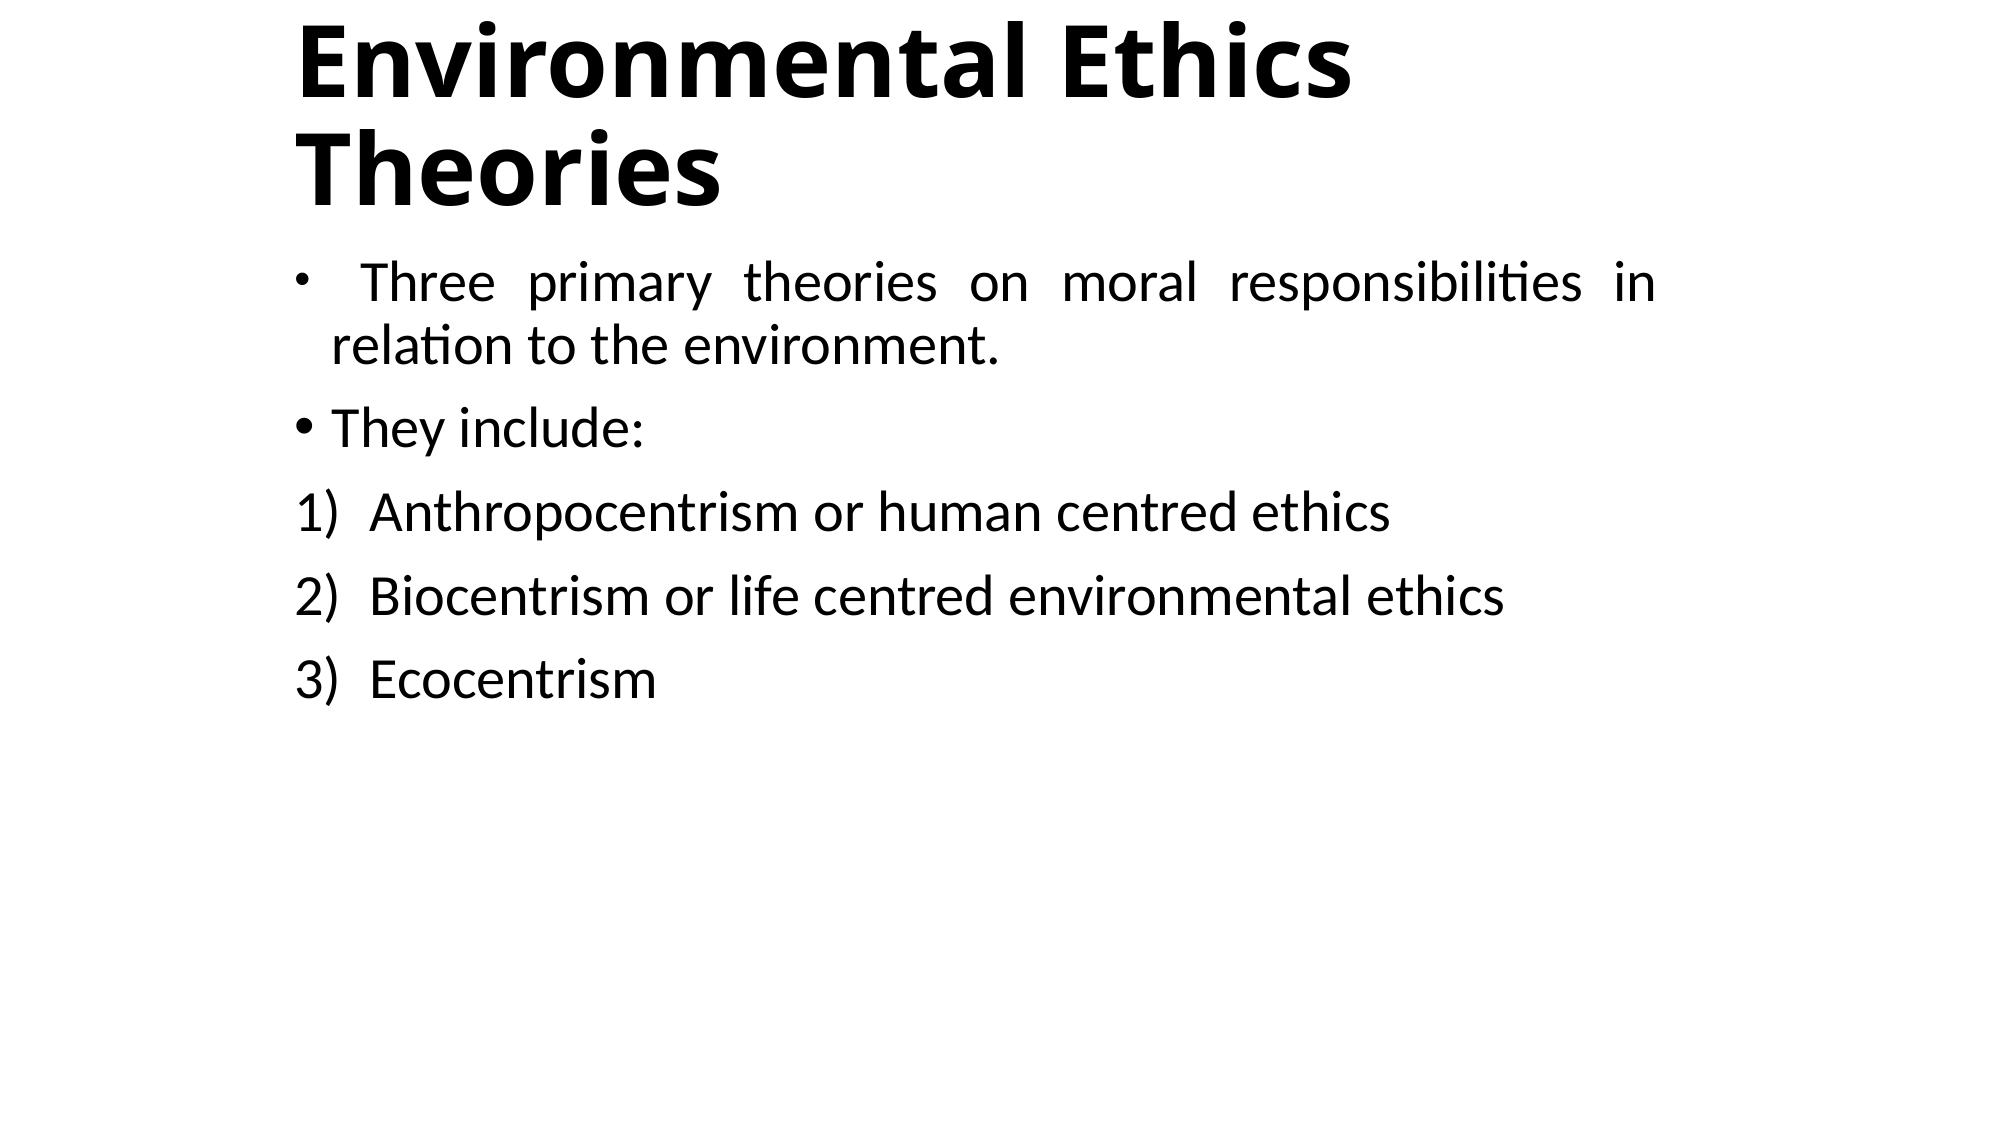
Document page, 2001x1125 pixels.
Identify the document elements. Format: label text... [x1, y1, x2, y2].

title Environmental Ethics Theories [279, 31, 1709, 209]
list Three primary theories on moral responsibilities in relation to the environment. They include: Anthropocentrism or human centred ethics Biocentrism or life centred environmental ethics Ecocentrism [279, 243, 1674, 1071]
